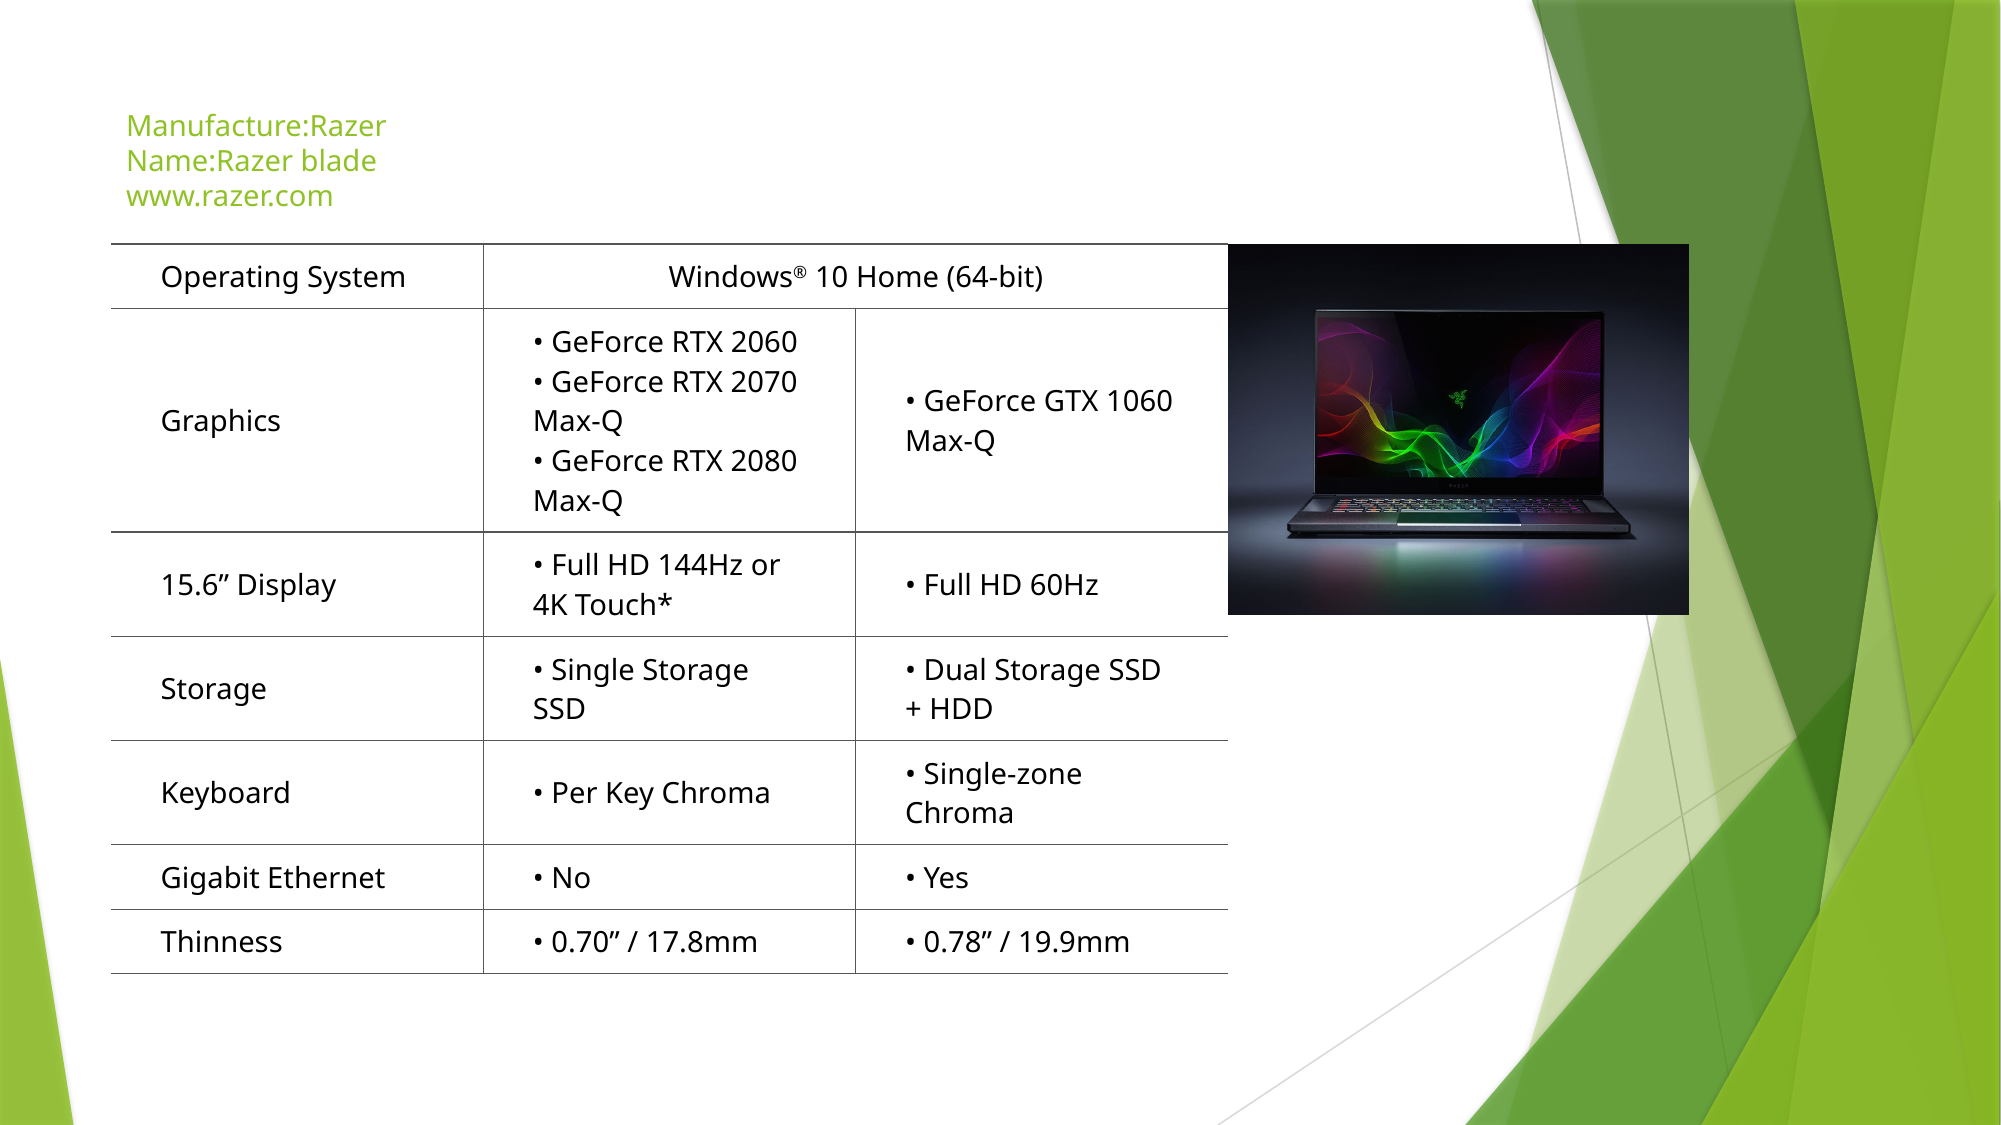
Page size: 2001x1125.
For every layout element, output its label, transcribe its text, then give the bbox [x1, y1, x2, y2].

table_header Operating System [111, 245, 483, 308]
table_cell Keyboard [111, 741, 483, 844]
table_cell • Dual Storage SSD + HDD [856, 637, 1228, 740]
table_cell Graphics [111, 309, 483, 531]
table_cell Storage [111, 637, 483, 740]
table_cell • Full HD 144Hz or 4K Touch* [484, 533, 855, 636]
title Manufacture:Razer Name:Razer blade www.razer.com [111, 99, 1522, 243]
table_cell • GeForce GTX 1060 Max-Q [856, 309, 1222, 531]
table_header Windows® 10 Home (64-bit) [484, 245, 1224, 308]
table_cell • 0.70” / 17.8mm [484, 910, 855, 973]
table_cell • Per Key Chroma [484, 741, 855, 844]
table_cell 15.6” Display [111, 533, 483, 636]
table_cell • Single Storage SSD [484, 637, 855, 740]
table_cell • Yes [856, 845, 1228, 909]
table_cell • No [484, 845, 855, 909]
table_cell Thinness [111, 910, 483, 973]
table_cell • GeForce RTX 2060 • GeForce RTX 2070 Max-Q • GeForce RTX 2080 Max-Q [484, 309, 855, 531]
picture [1227, 243, 1689, 616]
table_cell • 0.78” / 19.9mm [856, 910, 1228, 973]
table_cell • Full HD 60Hz [856, 533, 1228, 636]
table_cell • Single-zone Chroma [856, 741, 1228, 844]
table_cell Gigabit Ethernet [111, 845, 483, 909]
